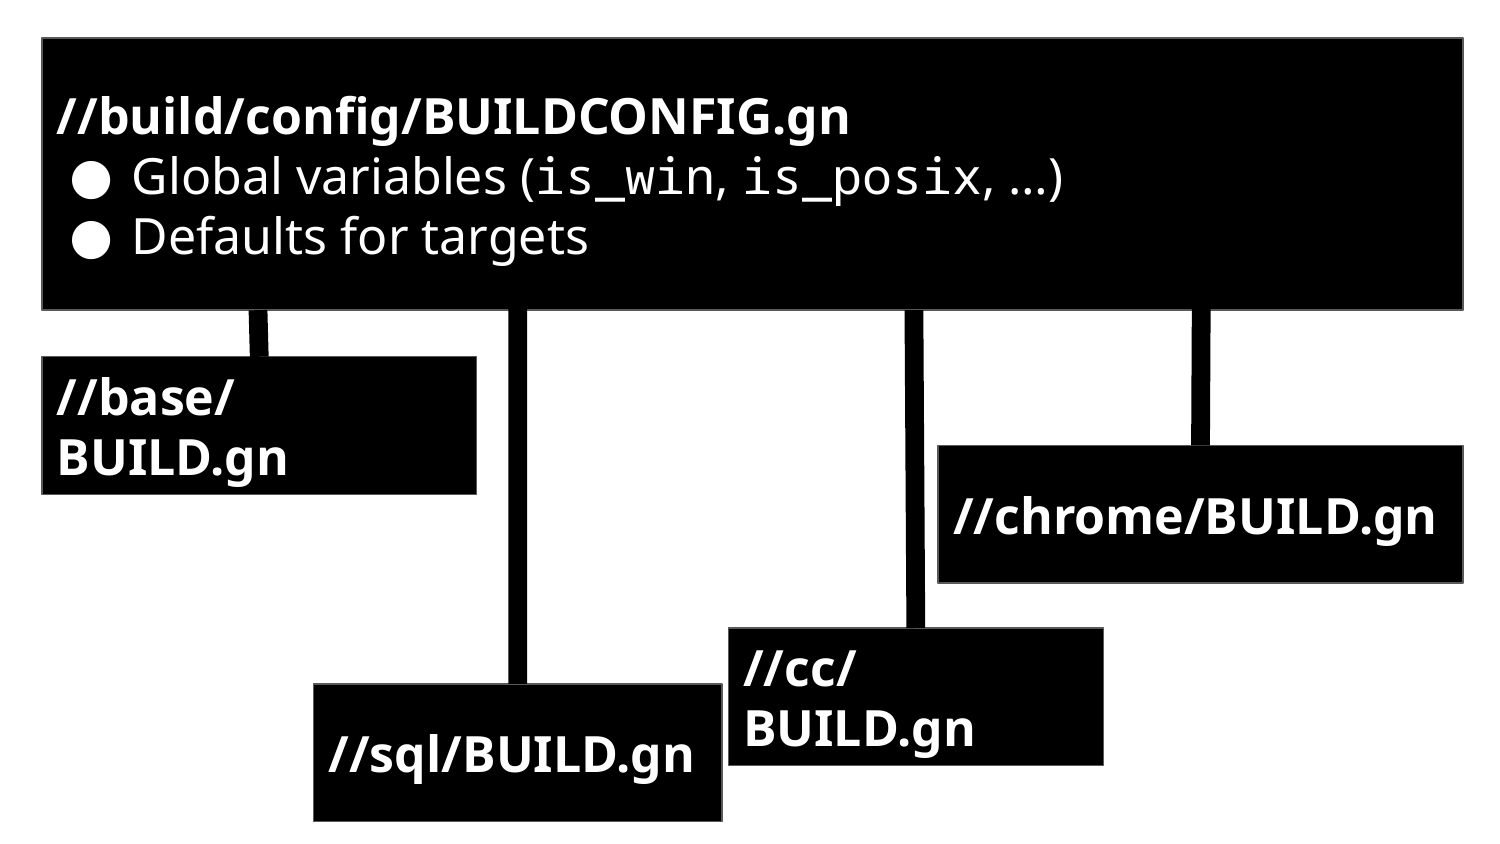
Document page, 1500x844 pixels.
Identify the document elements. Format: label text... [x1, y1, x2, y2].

text_box //build/config/BUILDCONFIG.gn Global variables (is_win, is_posix, …) Defaults for targets [41, 38, 1464, 311]
text_box //sql/BUILD.gn [313, 683, 723, 822]
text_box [913, 309, 917, 629]
text_box //chrome/BUILD.gn [938, 445, 1463, 583]
text_box //cc/BUILD.gn [728, 627, 1104, 766]
text_box //base/BUILD.gn [41, 356, 477, 495]
